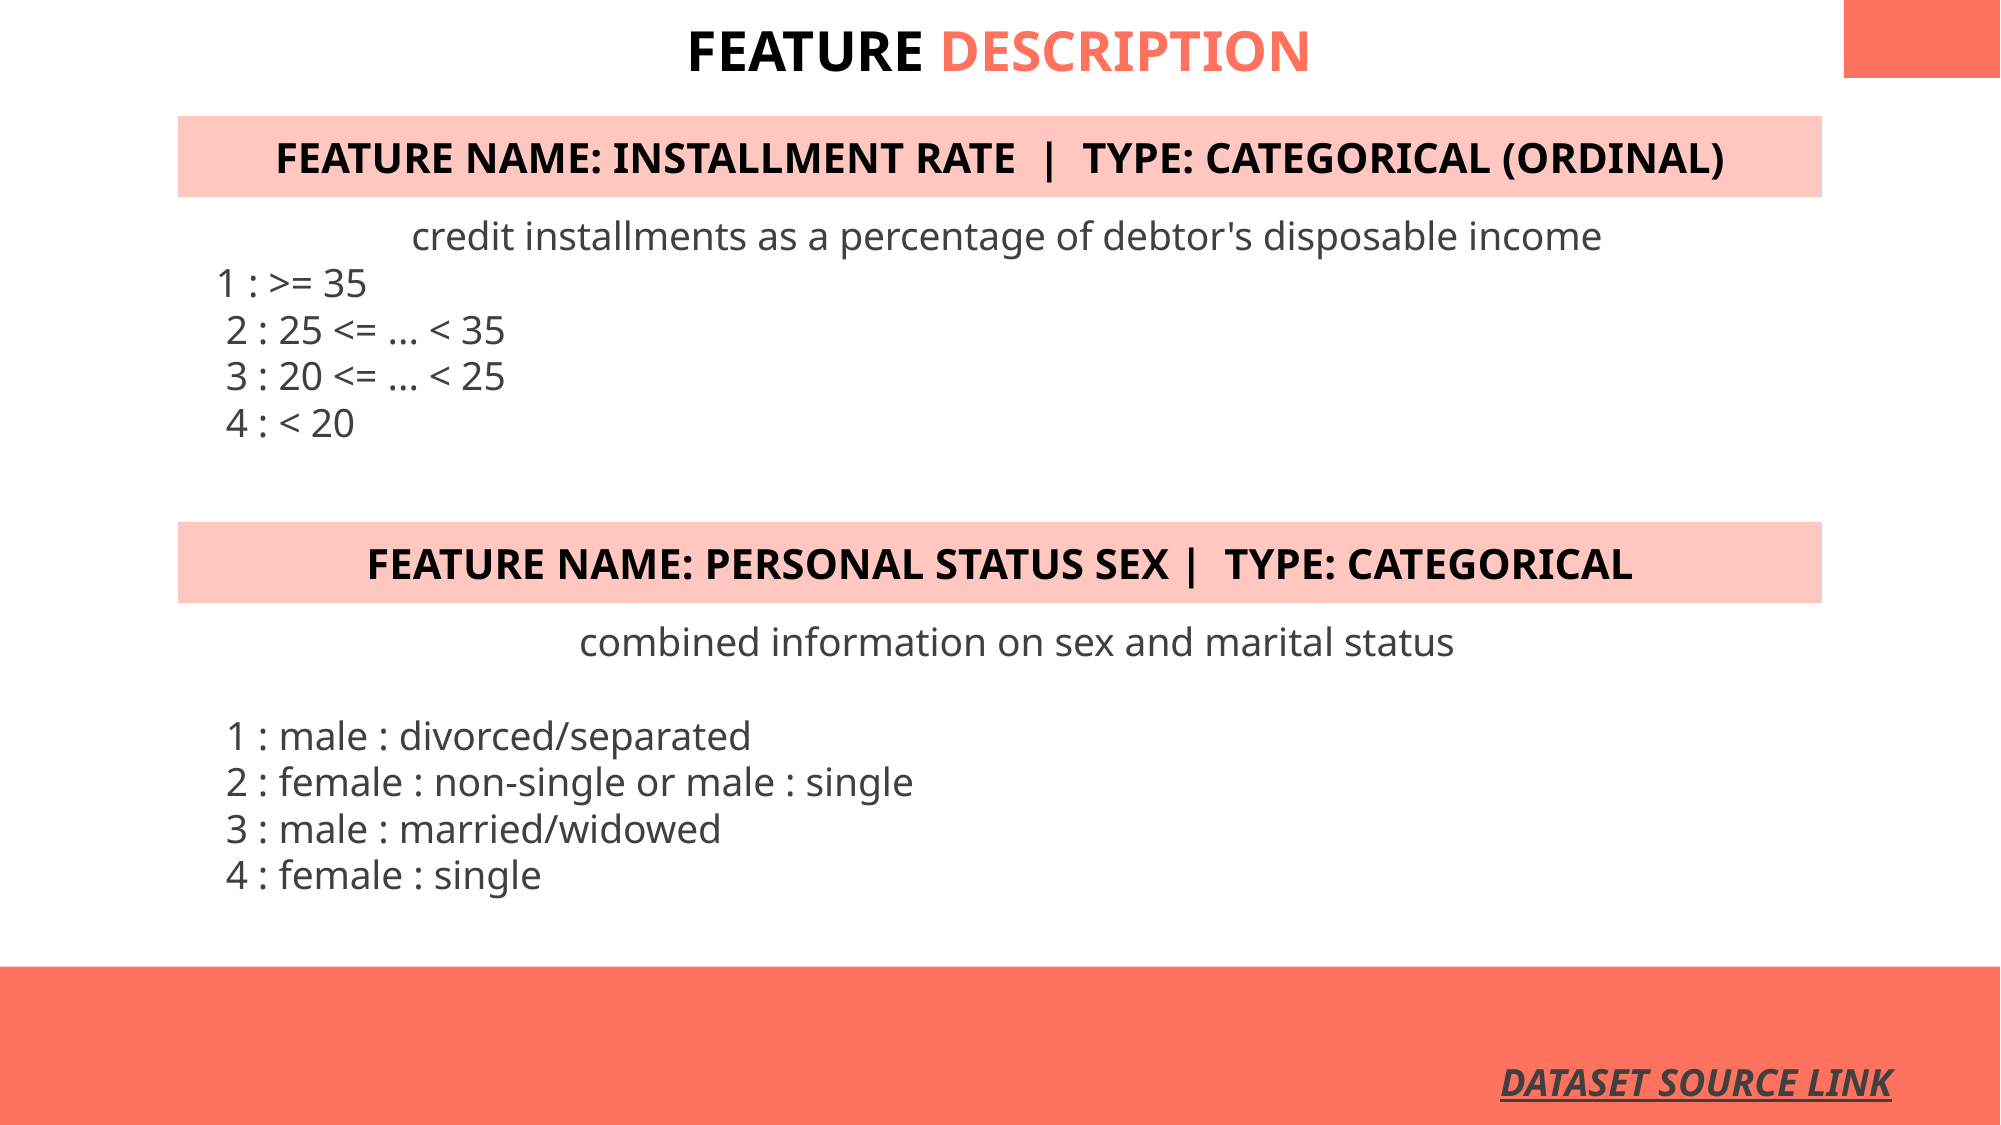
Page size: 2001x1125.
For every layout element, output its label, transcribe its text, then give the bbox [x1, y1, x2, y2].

text_box credit installments as a percentage of debtor's disposable income 1 : >= 35 2 : 25 <= ... < 35 3 : 20 <= ... < 25 4 : < 20 [177, 197, 1822, 520]
text_box combined information on sex and marital status 1 : male : divorced/separated 2 : female : non-single or male : single 3 : male : married/widowed 4 : female : single [177, 602, 1822, 928]
title FEATURE DESCRIPTION [130, 0, 1870, 98]
text_box FEATURE NAME: PERSONAL STATUS SEX | TYPE: CATEGORICAL [176, 520, 1824, 605]
text_box FEATURE NAME: INSTALLMENT RATE | TYPE: CATEGORICAL (ORDINAL) [176, 114, 1824, 199]
text_box DATASET SOURCE LINK [1391, 1042, 2000, 1125]
